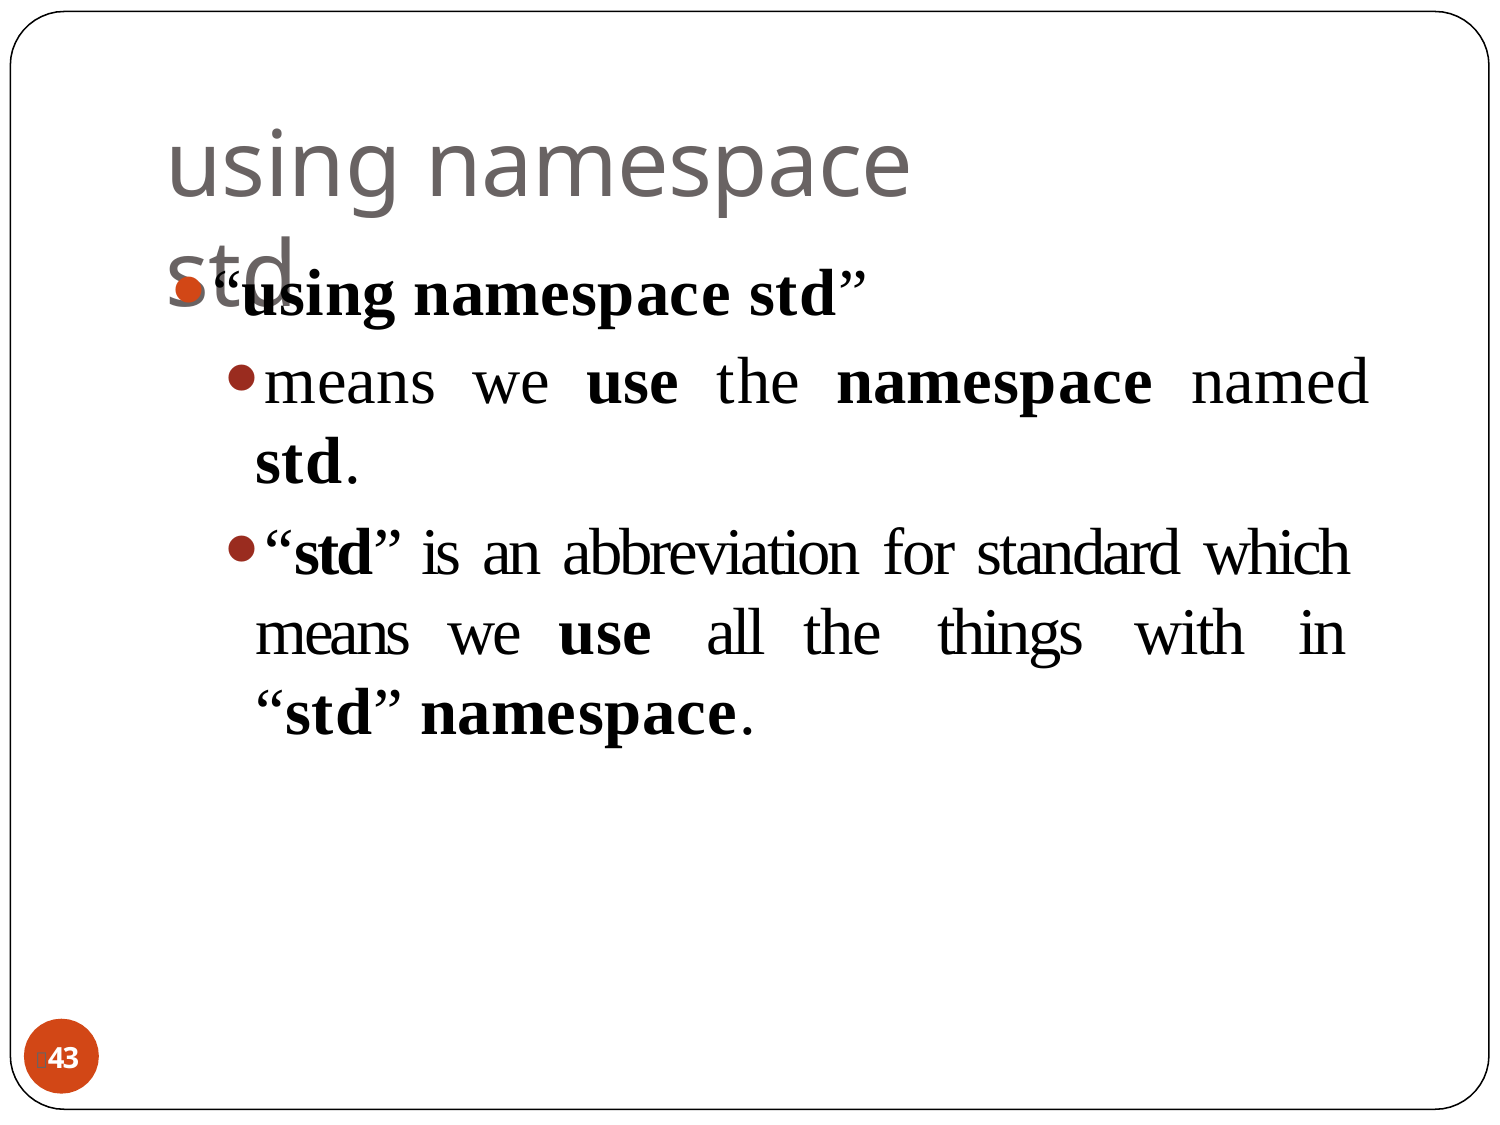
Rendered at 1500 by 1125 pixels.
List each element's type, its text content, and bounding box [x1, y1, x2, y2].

text_box [23, 1018, 95, 1080]
slide_number 43 [32, 1039, 96, 1125]
title using namespace std [163, 102, 993, 239]
text_box “using namespace std” means we use the namespace named std. “std” is an abbreviation for standard which means we use all the things with in “std” namespace. [163, 239, 1370, 748]
